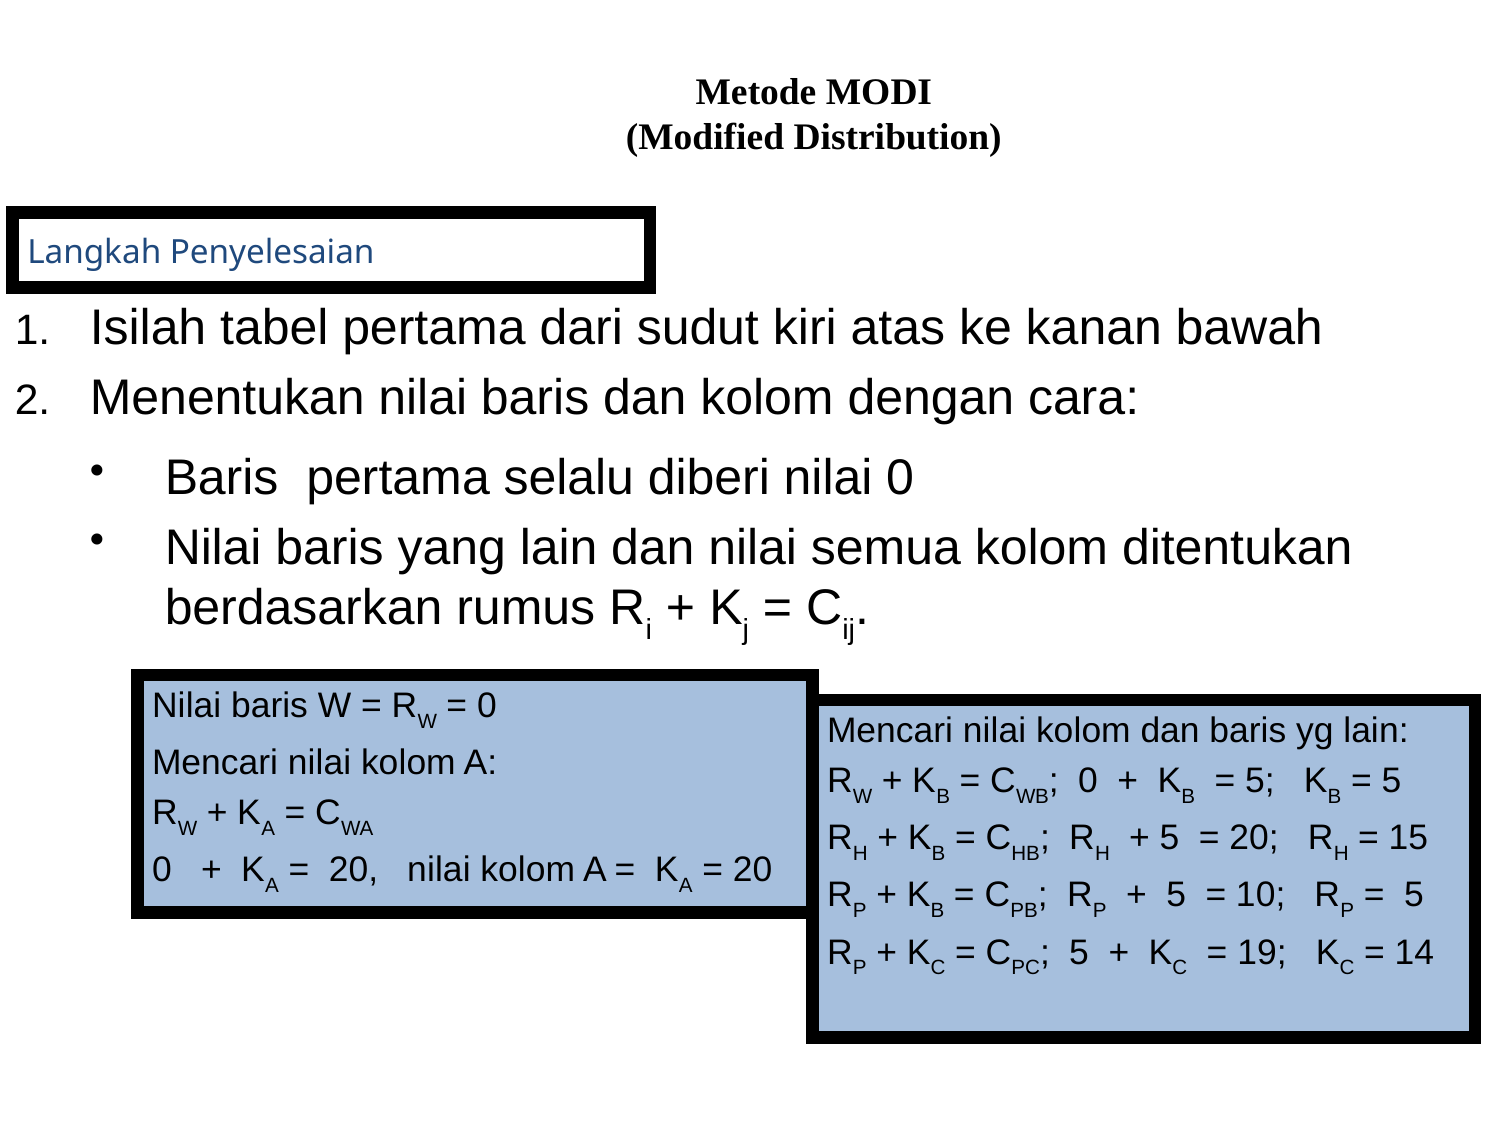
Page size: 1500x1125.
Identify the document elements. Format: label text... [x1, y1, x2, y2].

title Metode MODI (Modified Distribution) [225, 24, 1413, 200]
text_box Mencari nilai kolom dan baris yg lain: RW + KB = CWB; 0 + KB = 5; KB = 5 RH + KB = CHB; RH + 5 = 20; RH = 15 RP + KB = CPB; RP + 5 = 10; RP = 5 RP + KC = CPC; 5 + KC = 19; KC = 14 [812, 699, 1475, 1038]
text_box Langkah Penyelesaian [12, 212, 650, 288]
text_box Baris pertama selalu diberi nilai 0 Nilai baris yang lain dan nilai semua kolom ditentukan berdasarkan rumus Ri + Kj = Cij. [75, 437, 1375, 688]
text_box Isilah tabel pertama dari sudut kiri atas ke kanan bawah Menentukan nilai baris dan kolom dengan cara: [0, 287, 1500, 438]
text_box Nilai baris W = RW = 0 Mencari nilai kolom A: RW + KA = CWA 0 + KA = 20, nilai kolom A = KA = 20 [137, 674, 813, 913]
